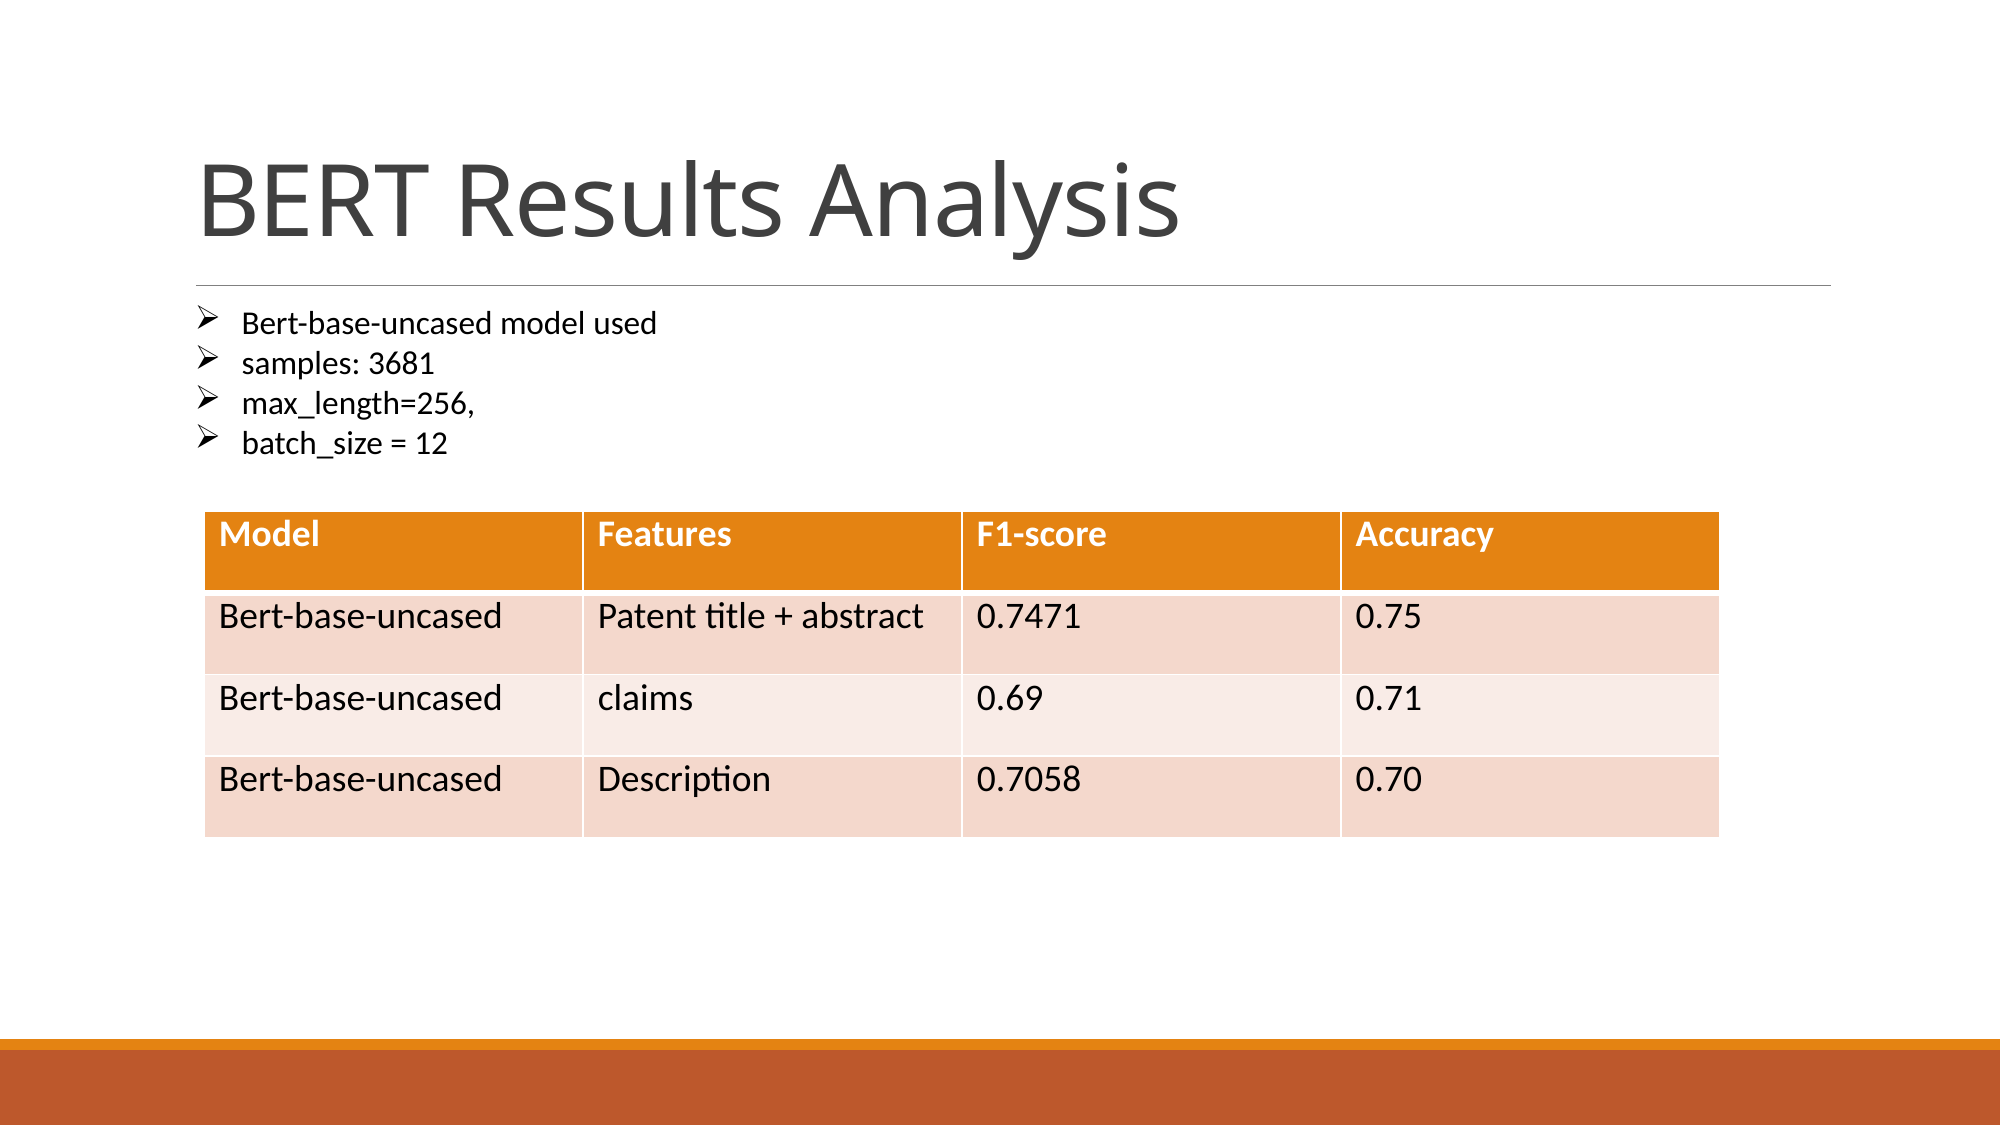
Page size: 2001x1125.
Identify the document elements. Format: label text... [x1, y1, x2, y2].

title BERT Results Analysis [180, 47, 1830, 265]
table_cell 0.70 [1342, 757, 1719, 837]
table_cell 0.75 [1342, 596, 1719, 674]
table_cell 0.71 [1342, 675, 1719, 755]
table_header Accuracy [1342, 512, 1719, 590]
table_header Model [205, 512, 582, 590]
table_cell Bert-base-uncased [205, 675, 582, 755]
table_cell 0.7471 [963, 596, 1340, 674]
table_cell Description [584, 757, 961, 837]
text_box Bert-base-uncased model used samples: 3681 max_length=256, batch_size = 12 [179, 294, 1774, 509]
table_cell Bert-base-uncased [205, 757, 582, 837]
table_cell Patent title + abstract [584, 596, 961, 674]
table_cell claims [584, 675, 961, 755]
table_header Features [584, 512, 961, 590]
table_cell 0.69 [963, 675, 1340, 755]
table_cell Bert-base-uncased [205, 596, 582, 674]
table_cell 0.7058 [963, 757, 1340, 837]
table_header F1-score [963, 512, 1340, 590]
